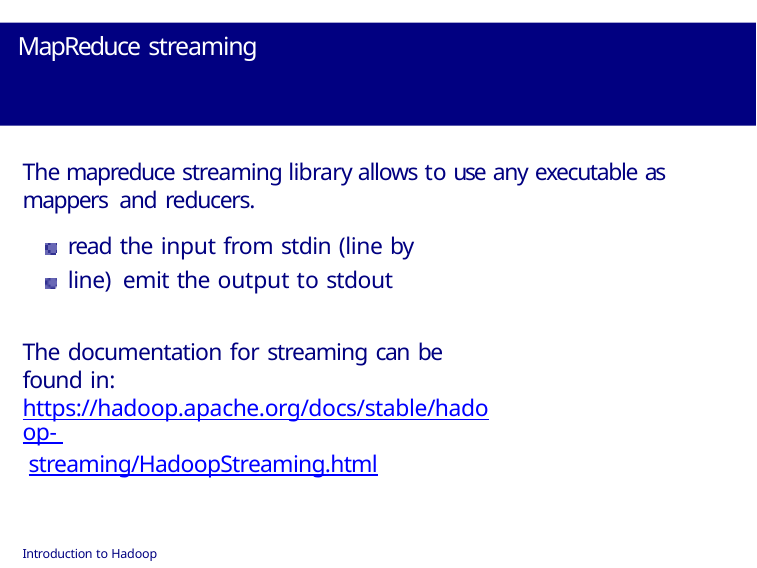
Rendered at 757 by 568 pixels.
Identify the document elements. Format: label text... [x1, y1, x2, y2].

footer Introduction to Hadoop [20, 544, 169, 568]
picture [45, 243, 57, 255]
picture [45, 277, 57, 290]
title MapReduce streaming [0, 22, 756, 126]
text_box The mapreduce streaming library allows to use any executable as mappers and reducers. read the input from stdin (line by line) emit the output to stdout The documentation for streaming can be found in: https://hadoop.apache.org/docs/stable/hadoop- streaming/HadoopStreaming.html [20, 156, 722, 457]
